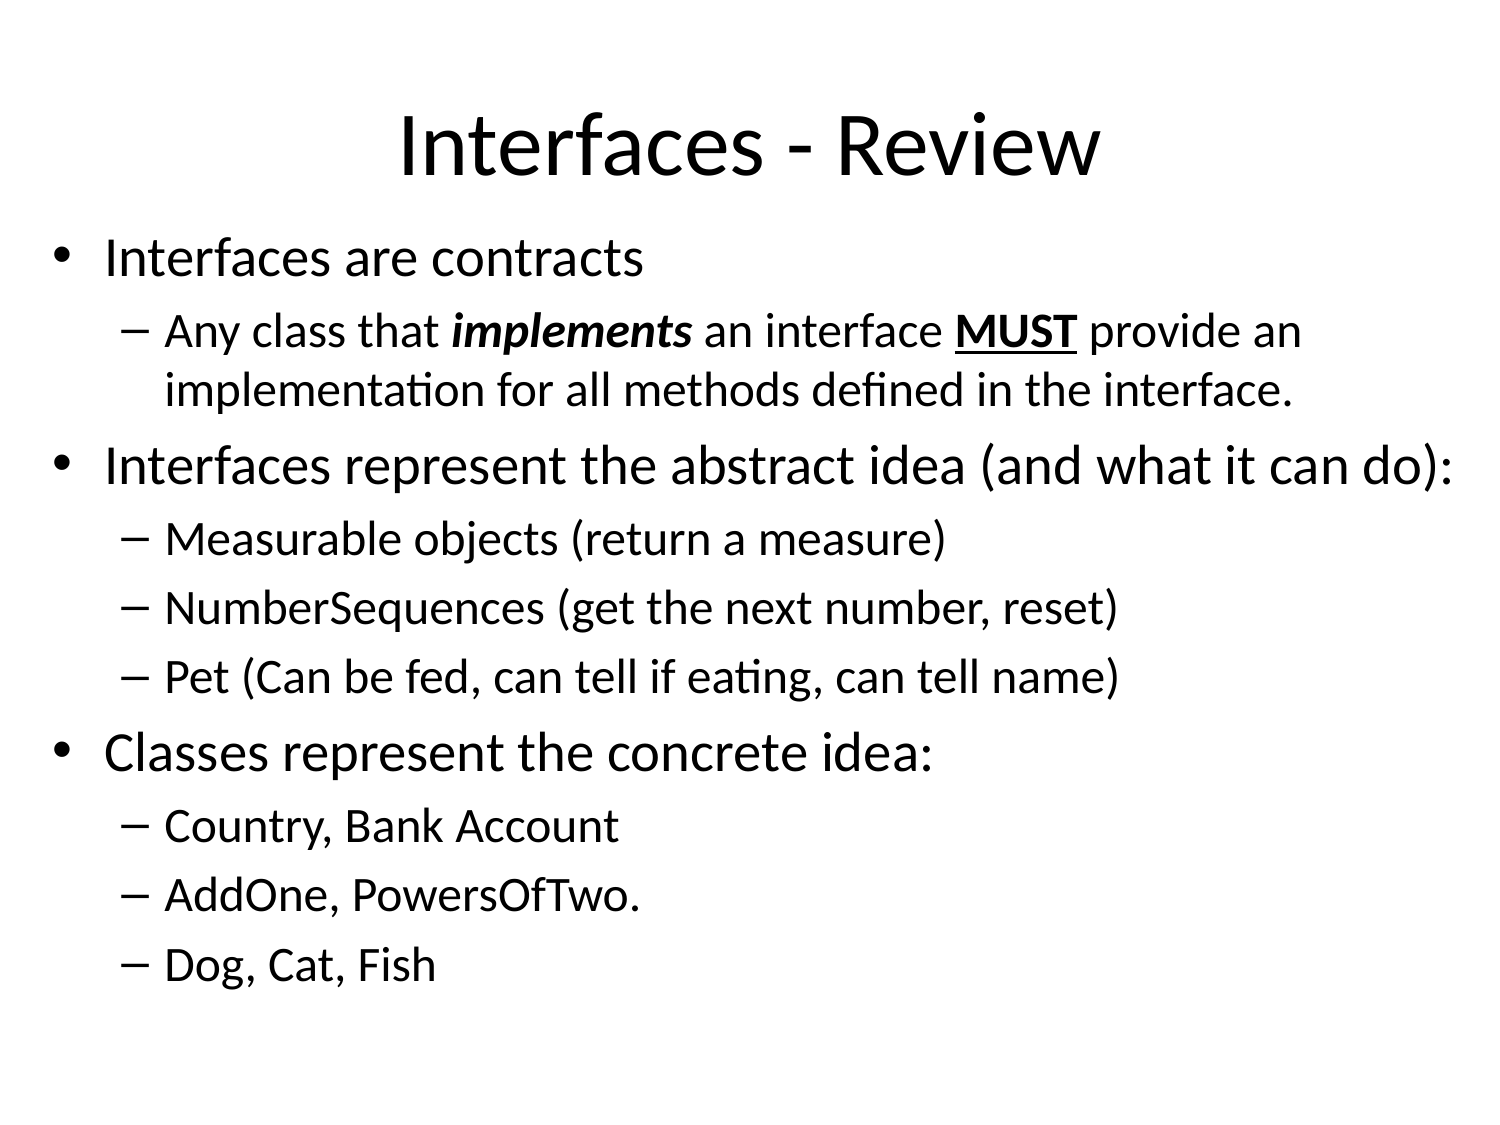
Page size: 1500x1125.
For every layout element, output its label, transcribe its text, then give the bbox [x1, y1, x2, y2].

title Interfaces - Review [75, 45, 1425, 212]
list Interfaces are contracts Any class that implements an interface MUST provide an implementation for all methods defined in the interface. Interfaces represent the abstract idea (and what it can do): Measurable objects (return a measure) NumberSequences (get the next number, reset) Pet (Can be fed, can tell if eating, can tell name) Classes represent the concrete idea: Country, Bank Account AddOne, PowersOfTwo. Dog, Cat, Fish [37, 212, 1475, 1050]
